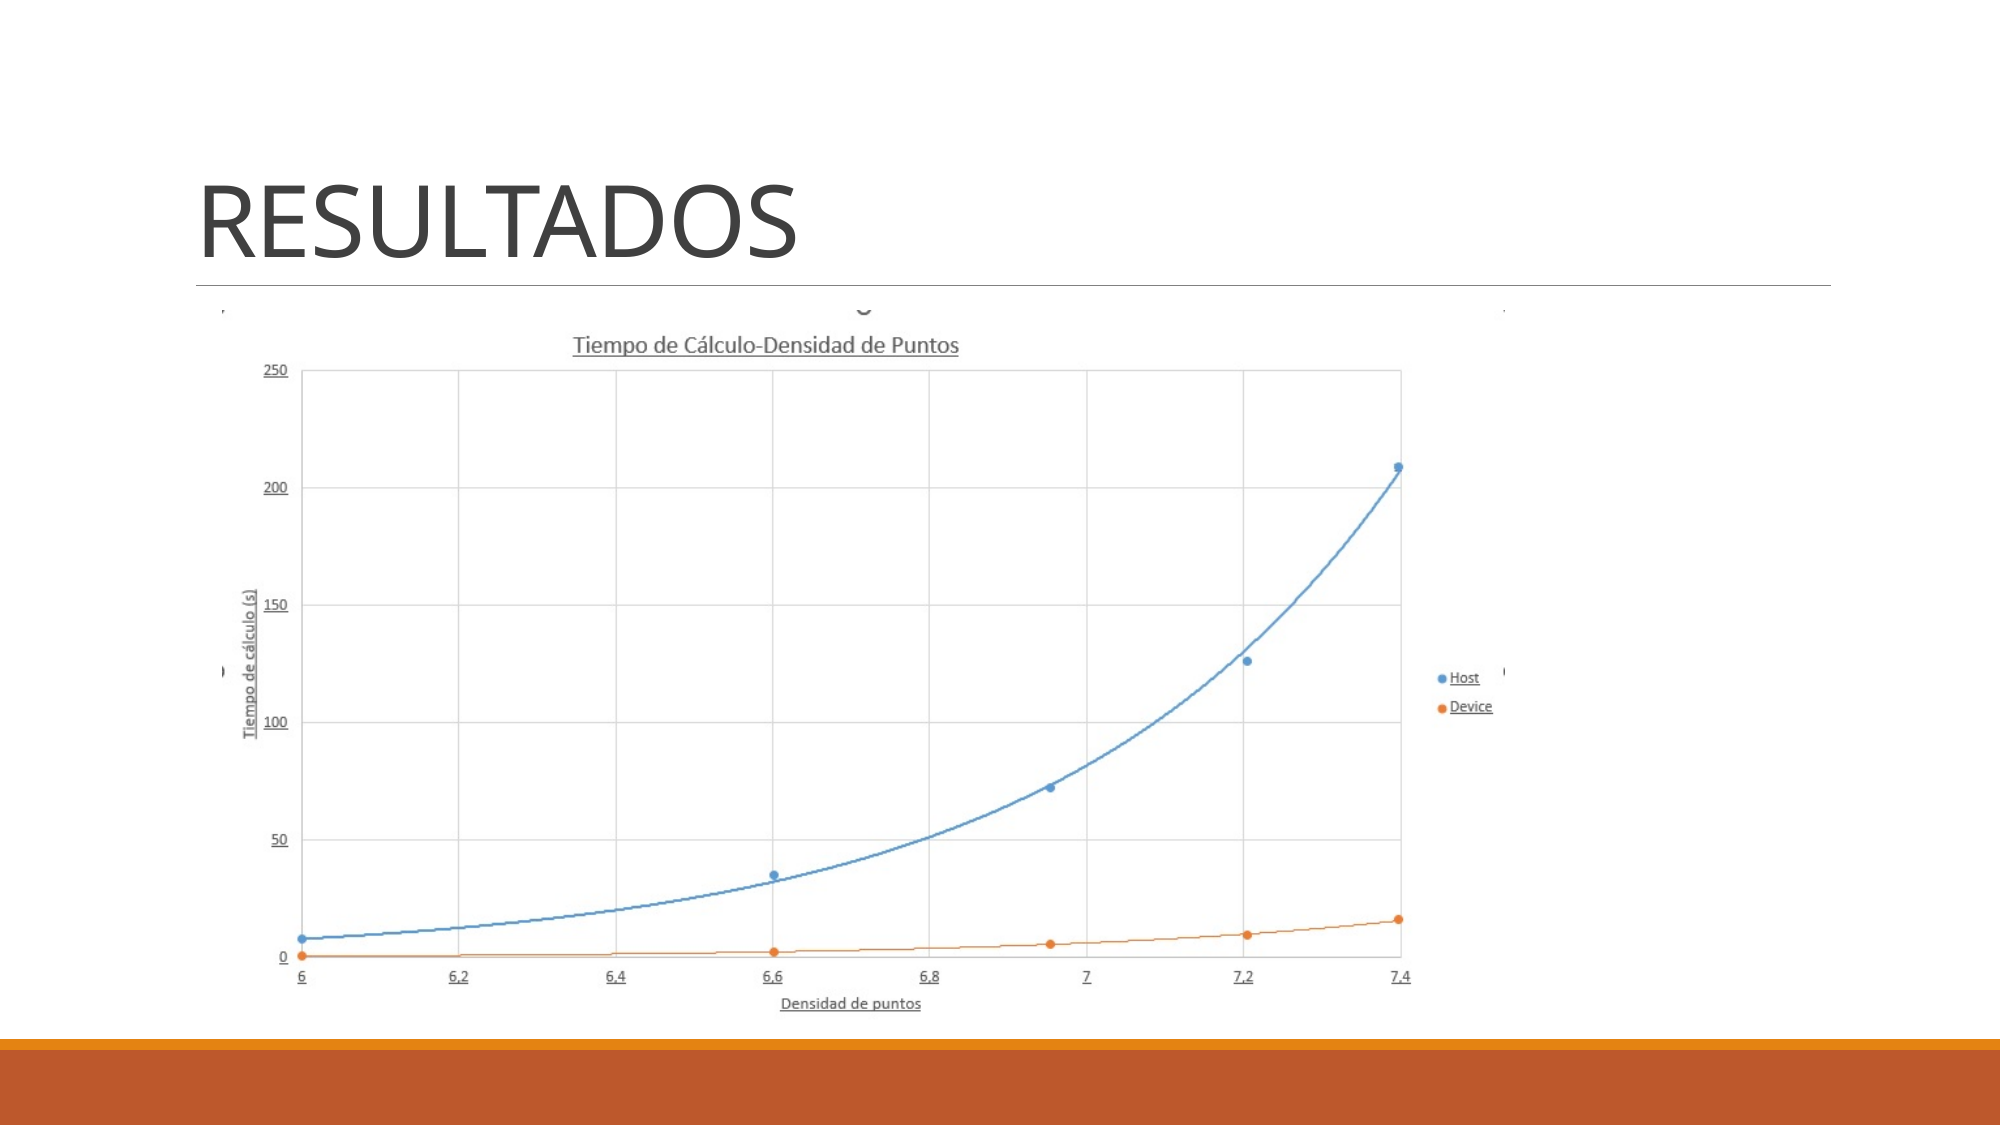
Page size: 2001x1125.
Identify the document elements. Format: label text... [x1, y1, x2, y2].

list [222, 310, 1506, 1023]
title RESULTADOS [180, 47, 1830, 285]
